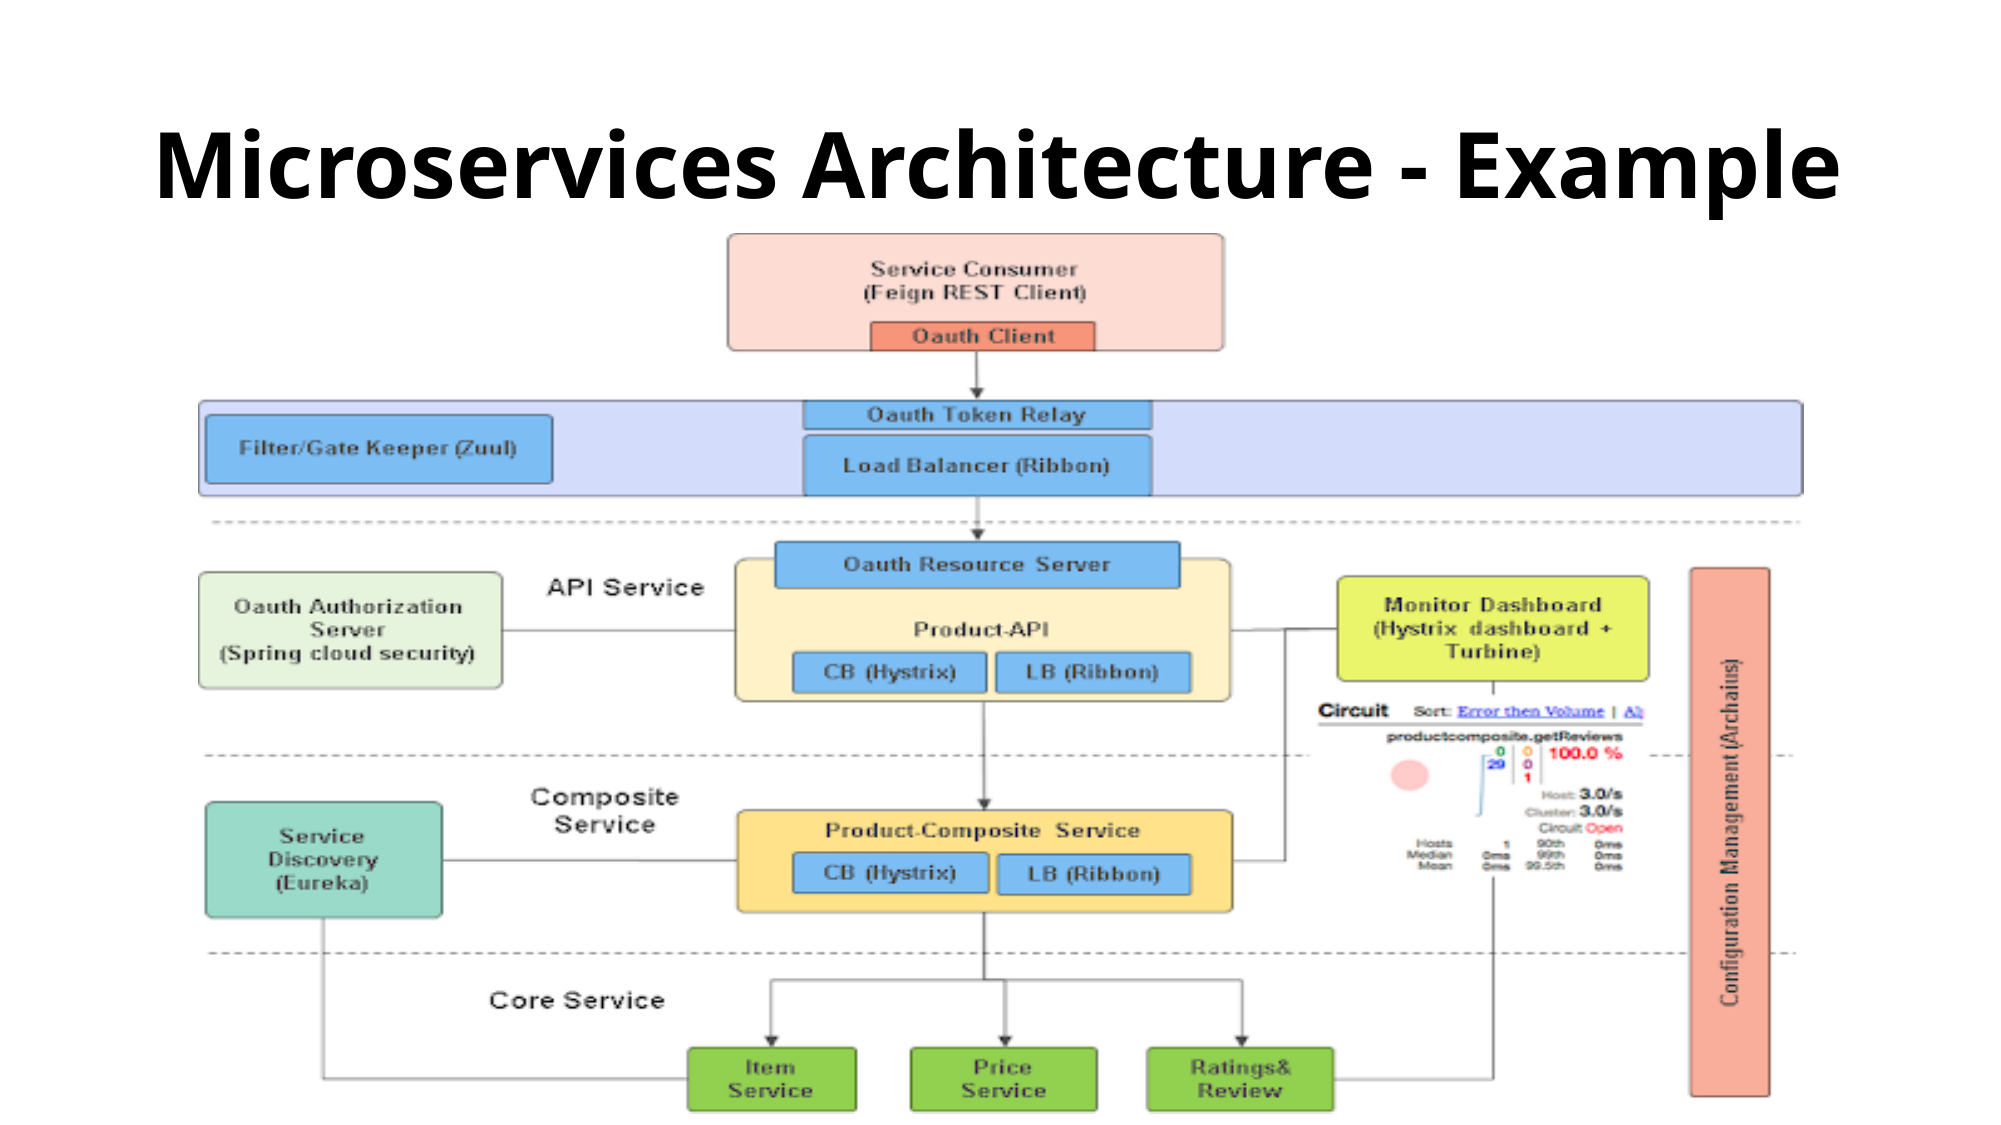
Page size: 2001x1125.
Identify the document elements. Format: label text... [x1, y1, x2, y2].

title Microservices Architecture - Example [137, 59, 1863, 278]
picture [198, 233, 1804, 1114]
